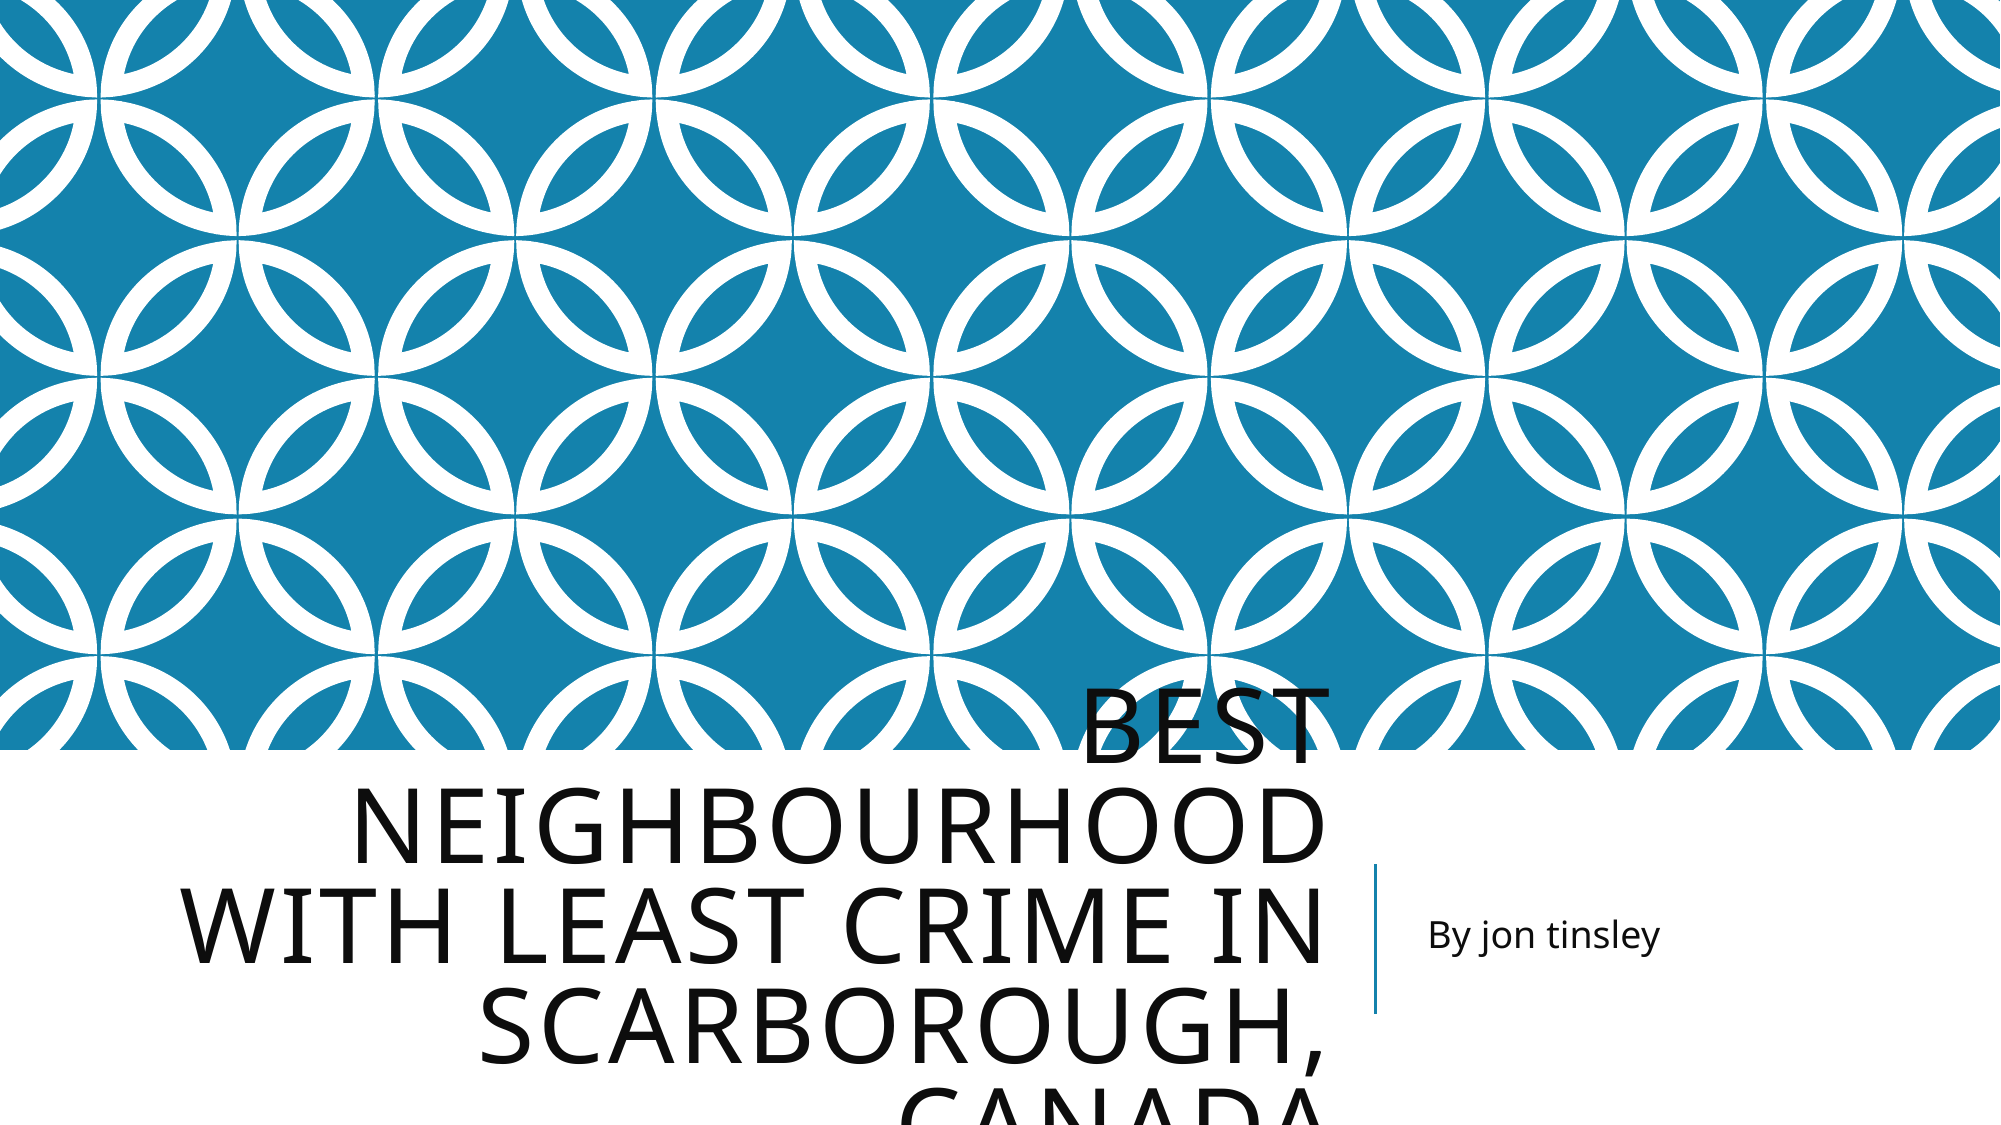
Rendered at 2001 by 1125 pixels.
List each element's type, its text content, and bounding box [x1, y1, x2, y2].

subtitle By jon tinsley [1412, 813, 1938, 1054]
title Best neighbourhood with least crime in scarborough, canada [75, 813, 1350, 1054]
